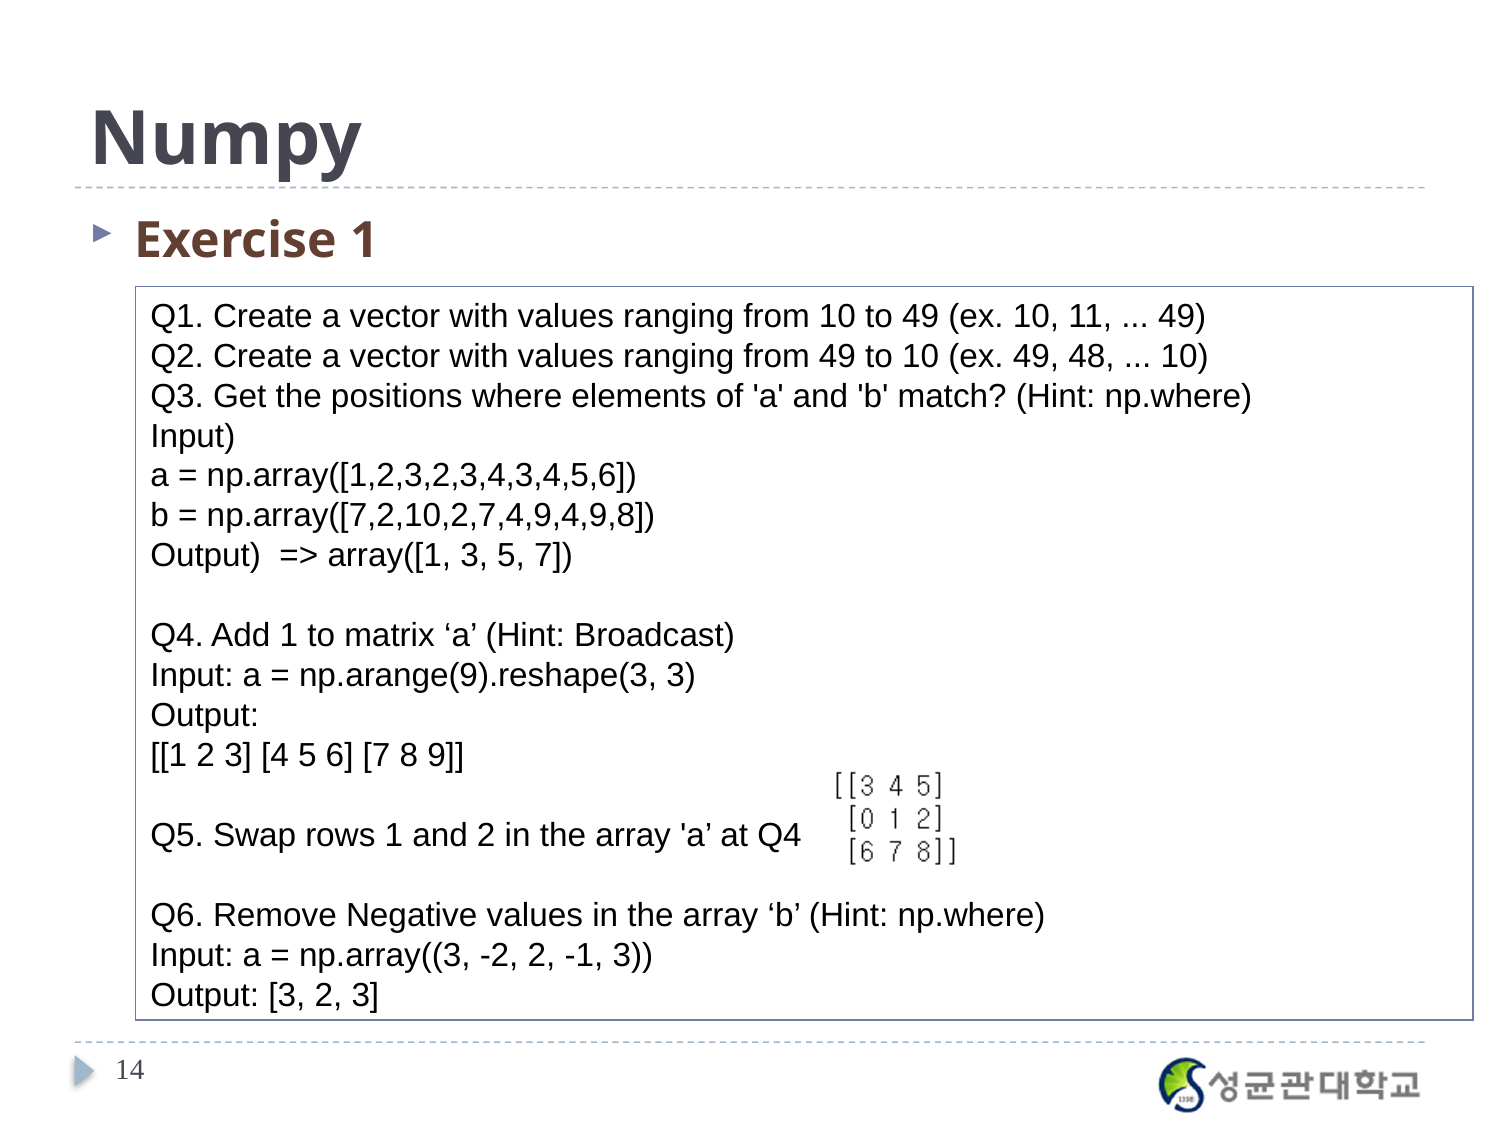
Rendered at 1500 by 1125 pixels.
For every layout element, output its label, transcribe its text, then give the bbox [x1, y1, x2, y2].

picture [1151, 1050, 1424, 1118]
list Exercise 1 [75, 200, 1425, 1010]
slide_number 14 [100, 1042, 426, 1103]
title Numpy [75, 24, 1425, 188]
picture [804, 762, 979, 880]
text_box Q1. Create a vector with values ranging from 10 to 49 (ex. 10, 11, ... 49) Q2. Create a vector with values ranging from 49 to 10 (ex. 49, 48, ... 10) Q3. Get the positions where elements of 'a' and 'b' match? (Hint: np.where) Input) a = np.array([1,2,3,2,3,4,3,4,5,6]) b = np.array([7,2,10,2,7,4,9,4,9,8]) Output) => array([1, 3, 5, 7]) Q4. Add 1 to matrix ‘a’ (Hint: Broadcast) Input: a = np.arange(9).reshape(3, 3) Output: [[1 2 3] [4 5 6] [7 8 9]] Q5. Swap rows 1 and 2 in the array 'a’ at Q4 Q6. Remove Negative values in the array ‘b’ (Hint: np.where) Input: a = np.array((3, -2, 2, -1, 3)) Output: [3, 2, 3] [135, 286, 1474, 1020]
